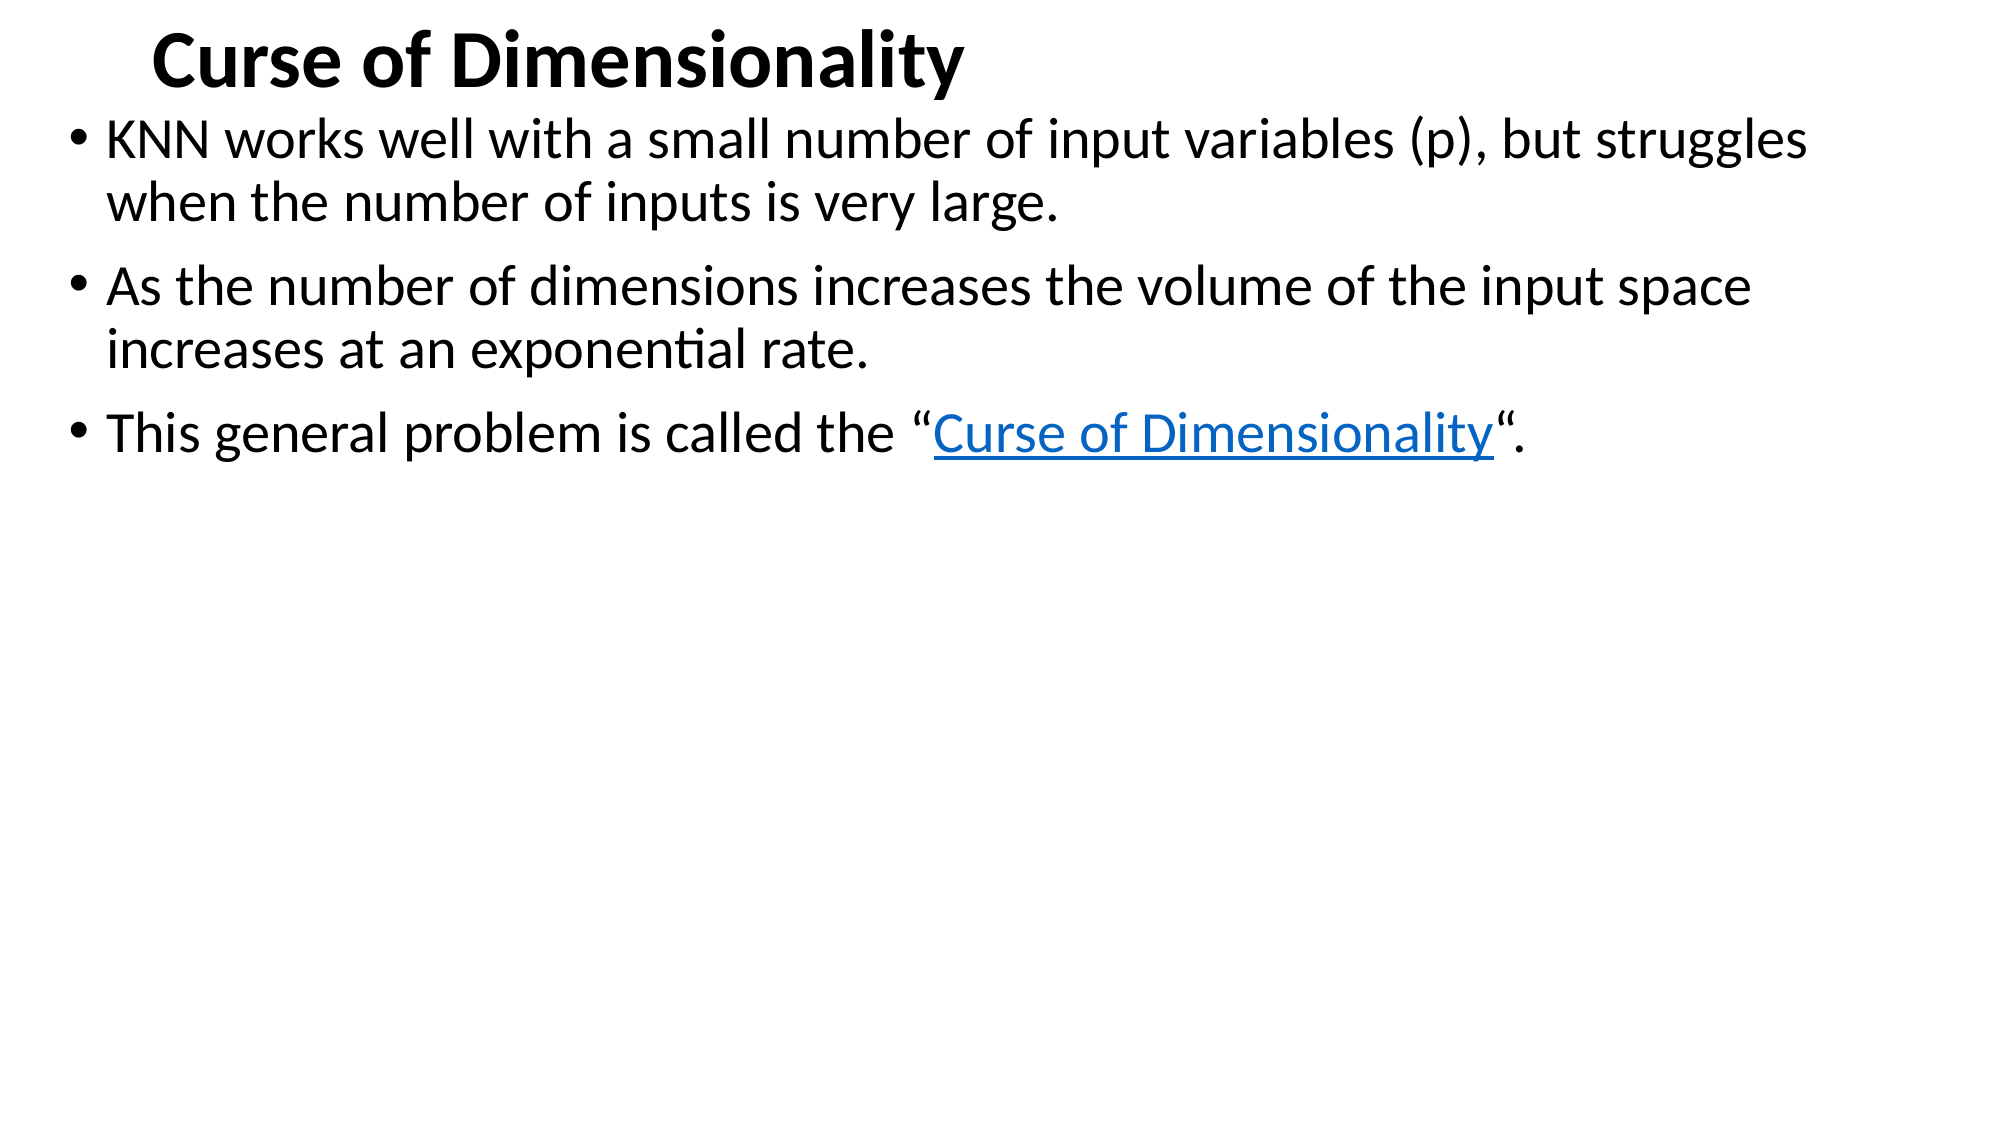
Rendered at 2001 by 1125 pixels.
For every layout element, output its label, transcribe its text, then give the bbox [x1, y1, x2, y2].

list KNN works well with a small number of input variables (p), but struggles when the number of inputs is very large. As the number of dimensions increases the volume of the input space increases at an exponential rate. This general problem is called the “Curse of Dimensionality“. [53, 100, 1931, 1078]
title Curse of Dimensionality [137, 40, 1863, 82]
